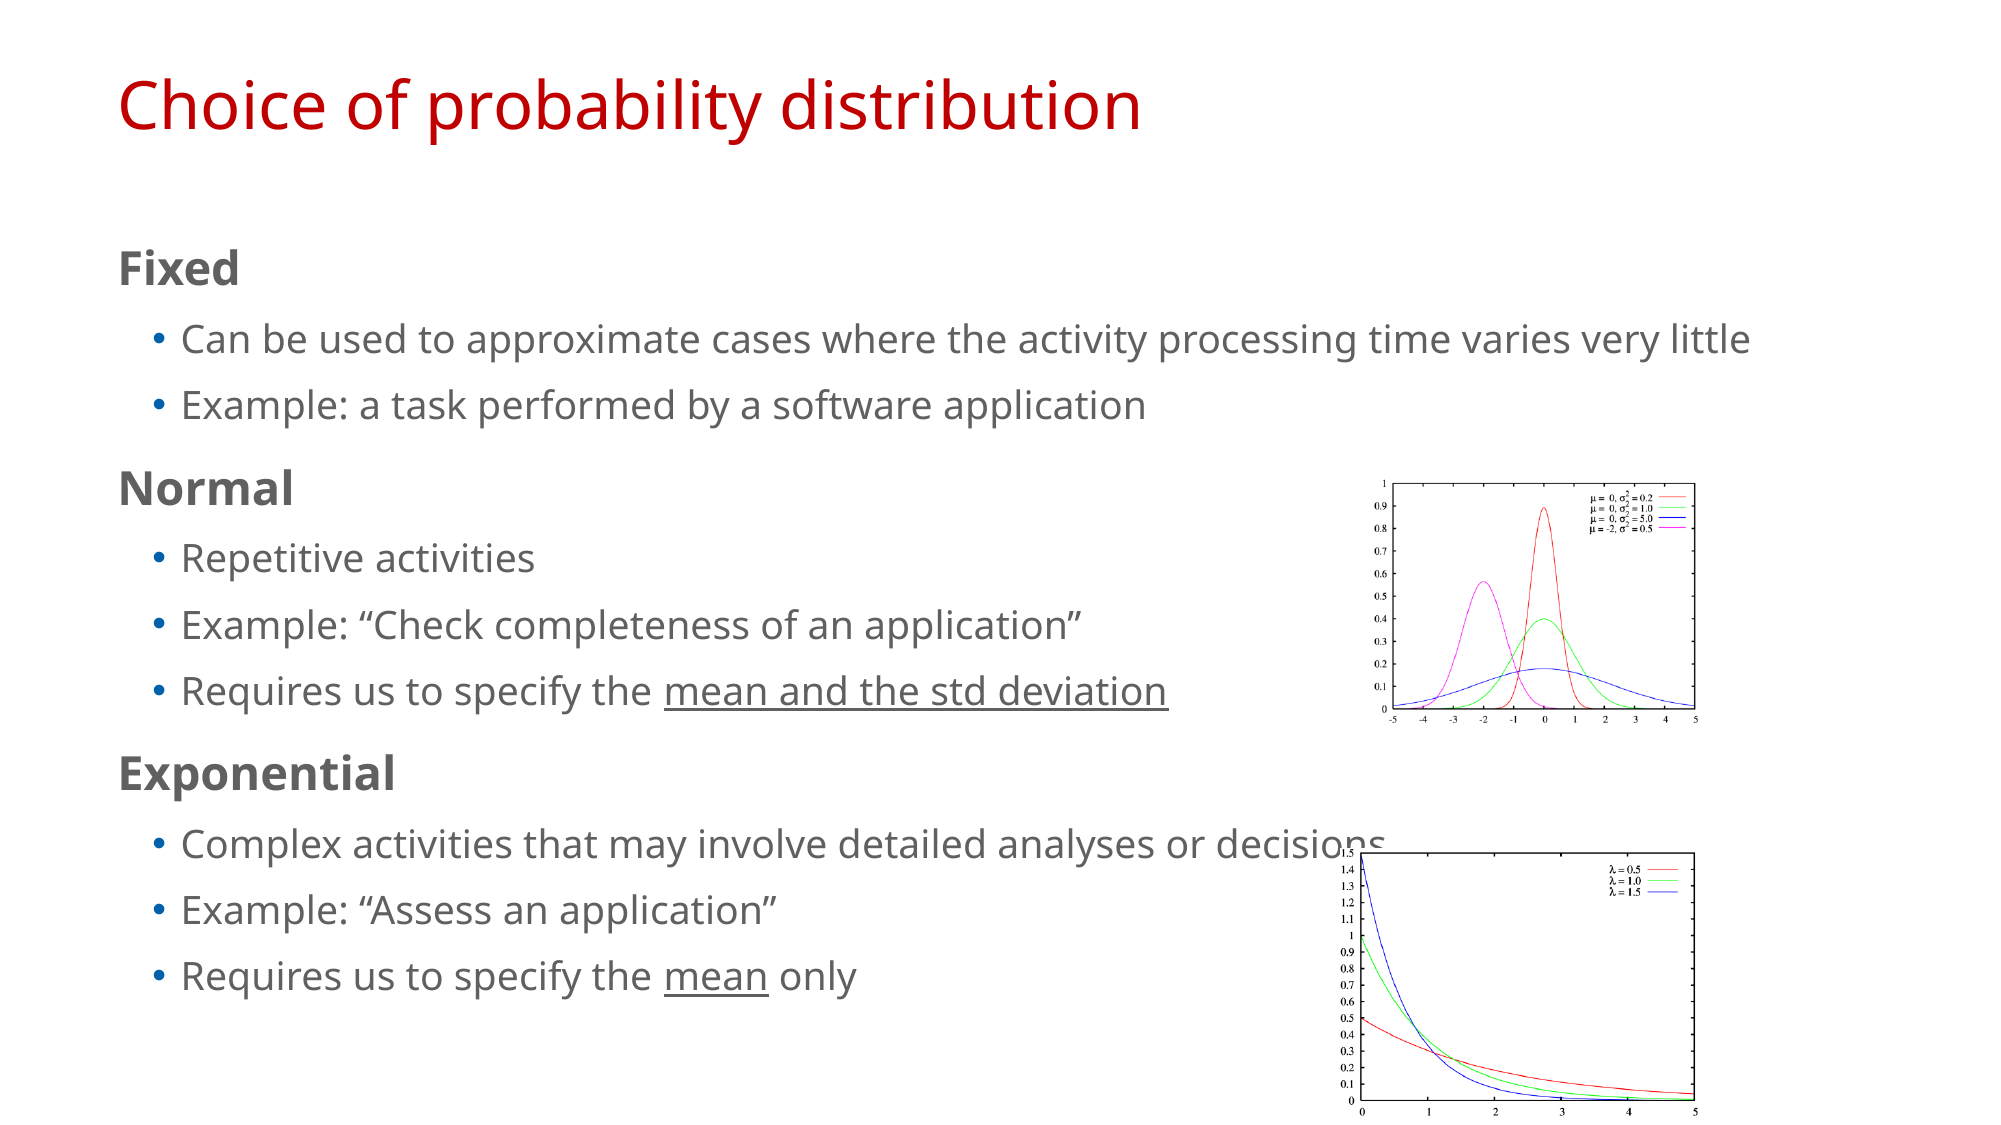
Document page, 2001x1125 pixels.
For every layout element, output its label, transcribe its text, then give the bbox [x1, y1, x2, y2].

title Choice of probability distribution [102, 42, 1867, 173]
list Fixed Can be used to approximate cases where the activity processing time varies very little Example: a task performed by a software application Normal Repetitive activities Example: “Check completeness of an application” Requires us to specify the mean and the std deviation Exponential Complex activities that may involve detailed analyses or decisions Example: “Assess an application” Requires us to specify the mean only [102, 219, 1882, 1012]
picture [1374, 479, 1698, 723]
picture [1340, 848, 1698, 1116]
